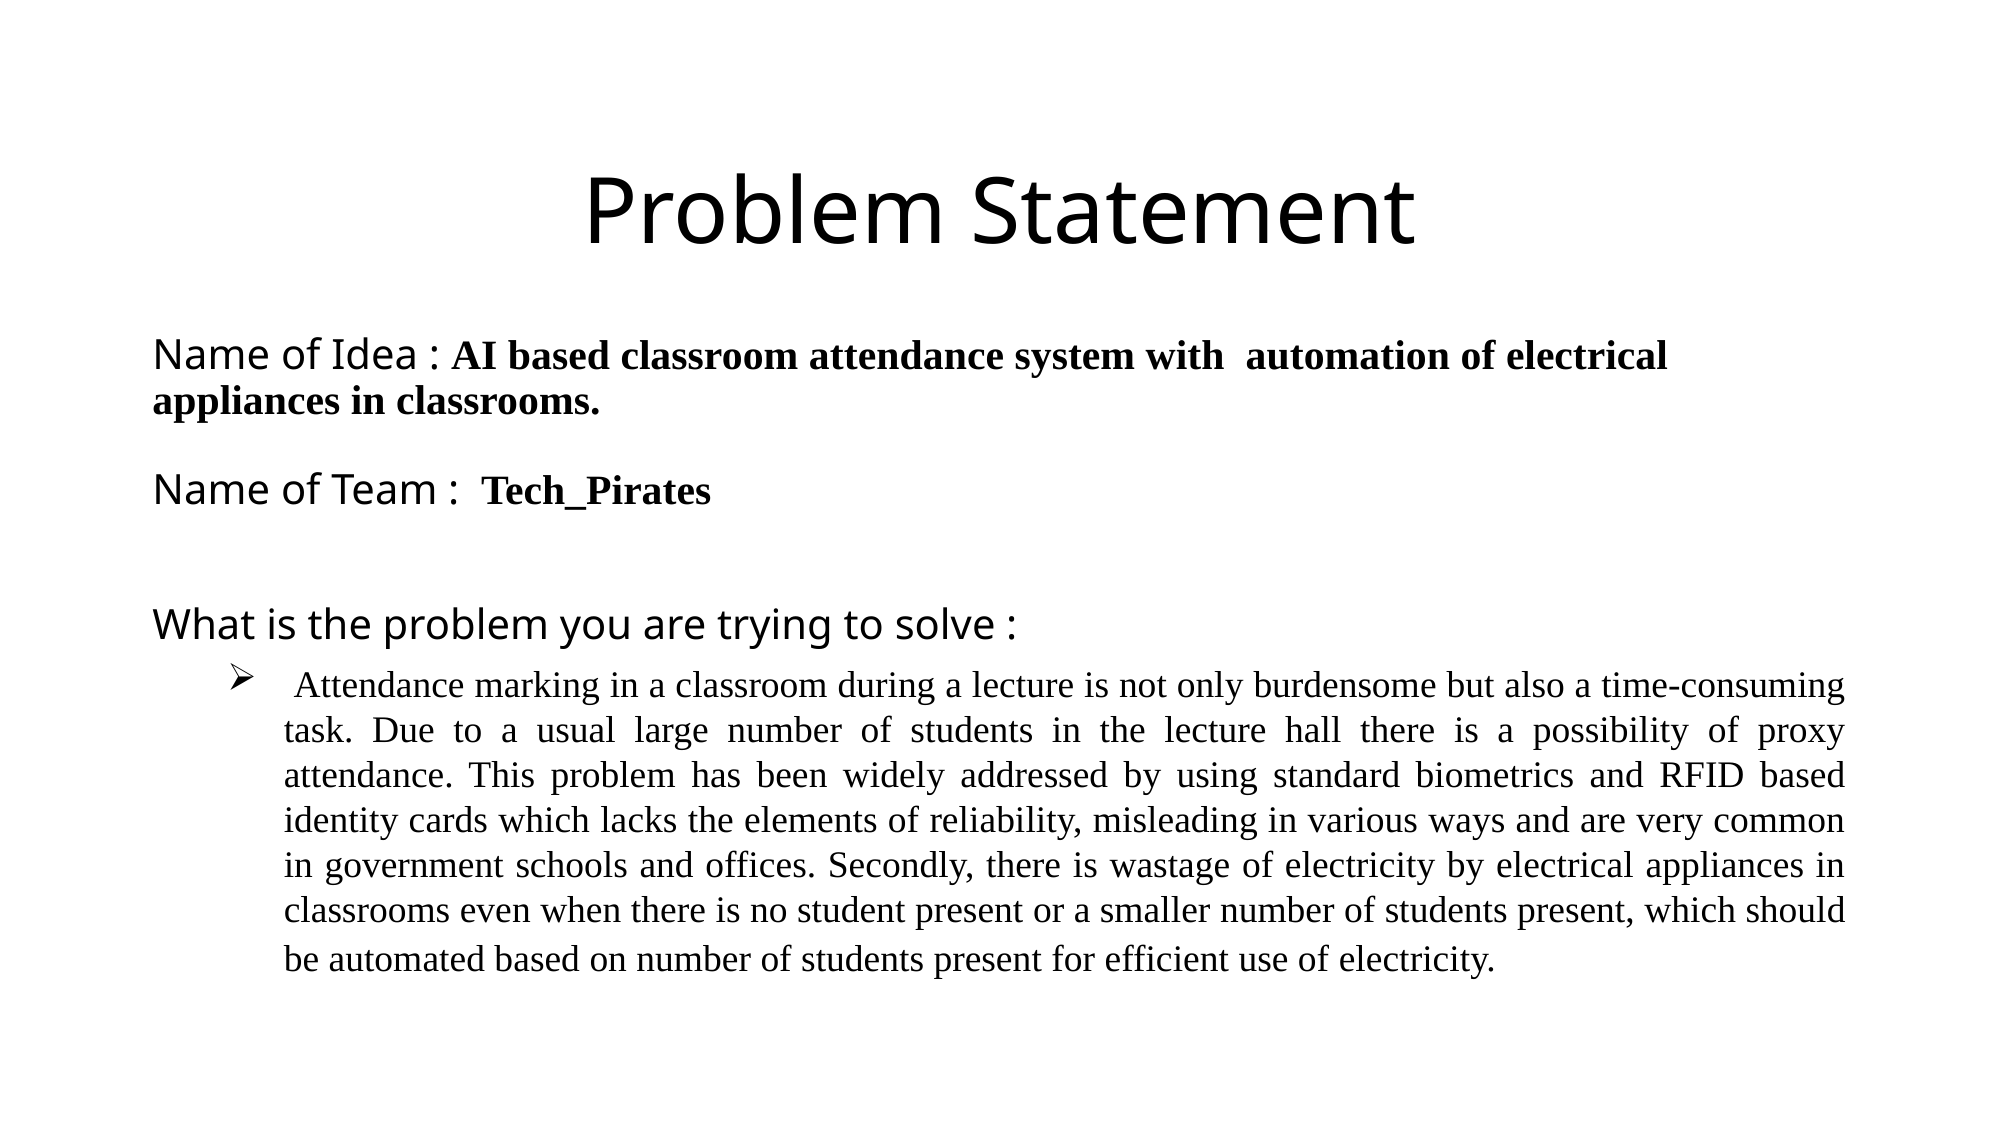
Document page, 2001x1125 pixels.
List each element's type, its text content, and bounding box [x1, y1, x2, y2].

text_box Name of Idea : AI based classroom attendance system with automation of electrical appliances in classrooms. Name of Team : Tech_Pirates What is the problem you are trying to solve : Attendance marking in a classroom during a lecture is not only burdensome but also a time-consuming task. Due to a usual large number of students in the lecture hall there is a possibility of proxy attendance. This problem has been widely addressed by using standard biometrics and RFID based identity cards which lacks the elements of reliability, misleading in various ways and are very common in government schools and offices. Secondly, there is wastage of electricity by electrical appliances in classrooms even when there is no student present or a smaller number of students present, which should be automated based on number of students present for efficient use of electricity. [137, 326, 1863, 1029]
text_box Problem Statement [137, 95, 1863, 271]
